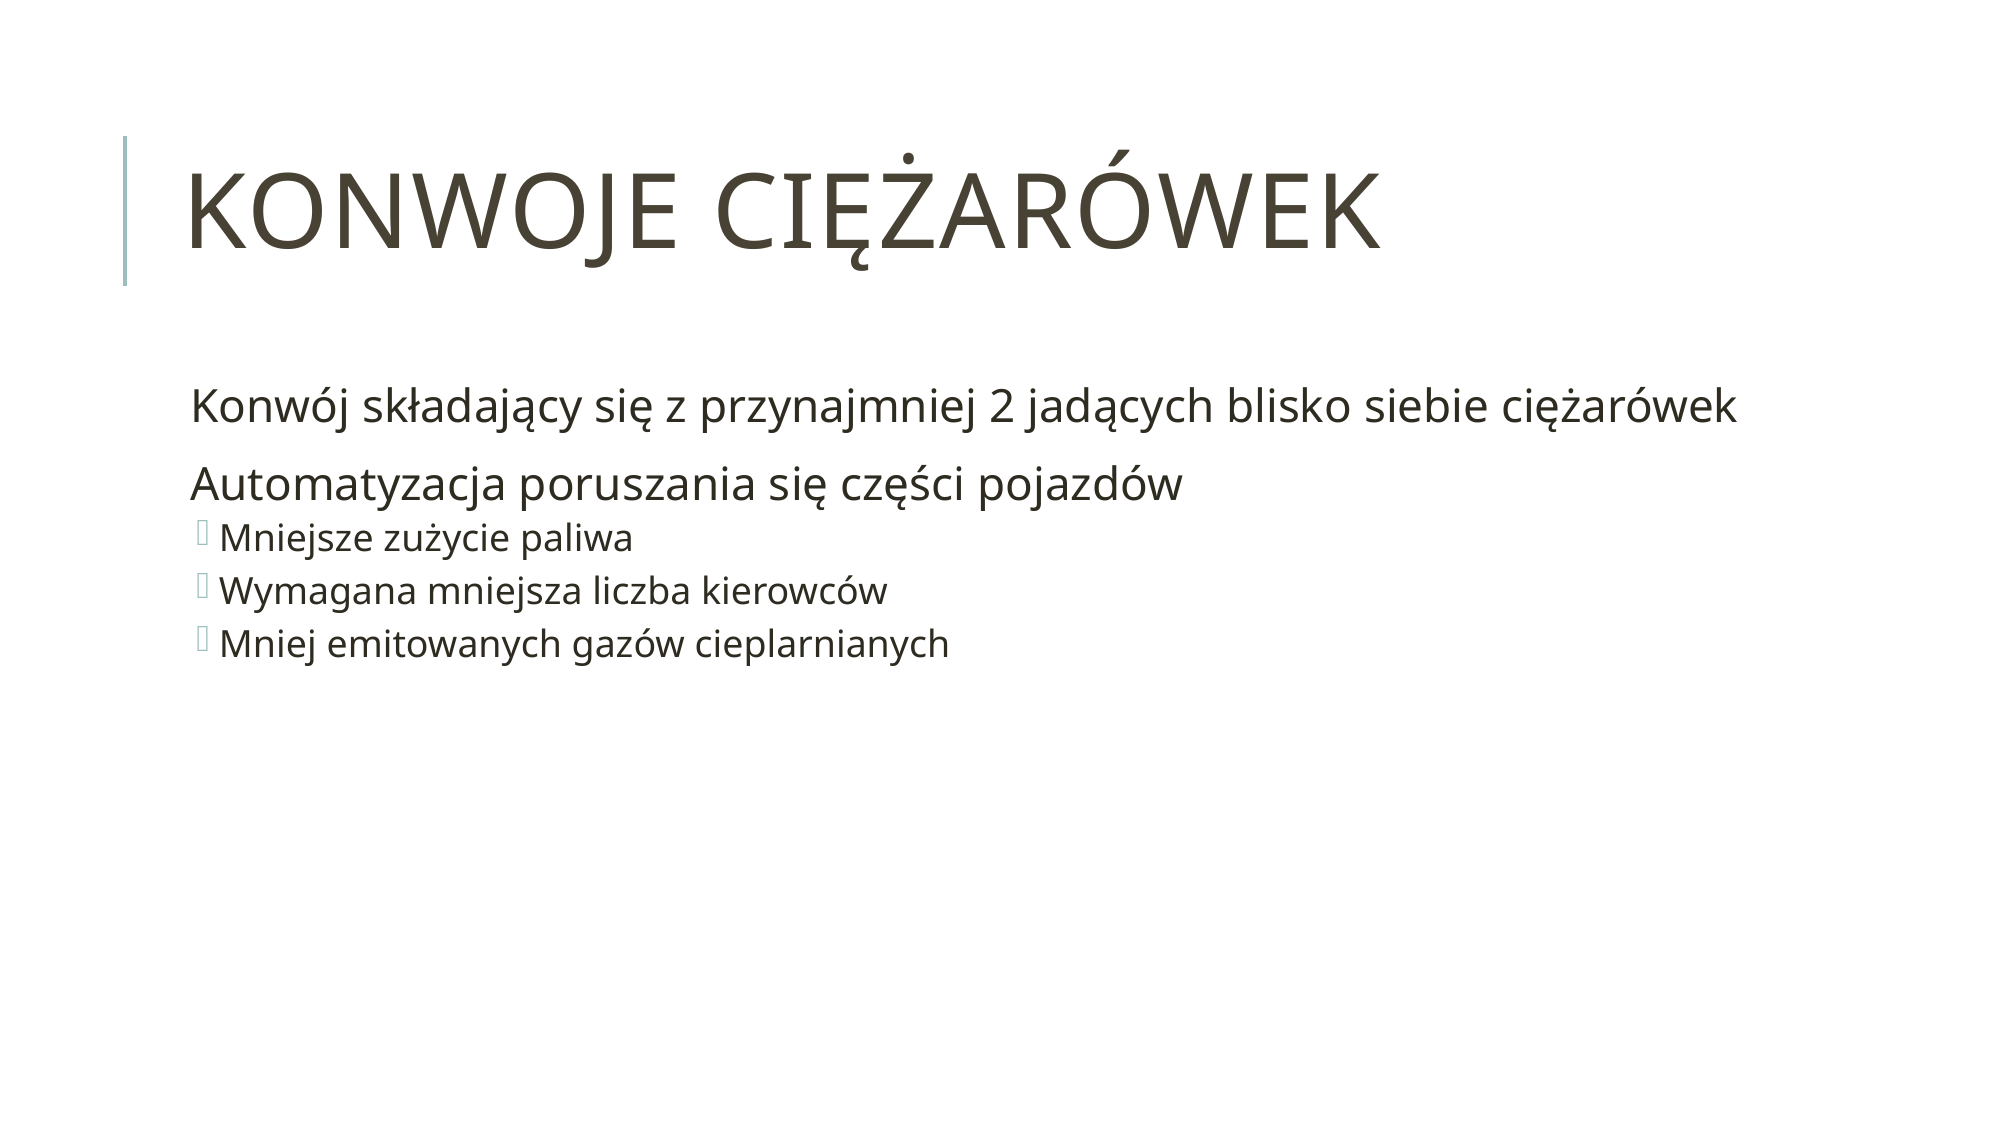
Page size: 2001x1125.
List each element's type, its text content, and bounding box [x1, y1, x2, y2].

title Konwoje ciężarówek [168, 96, 1763, 342]
list Konwój składający się z przynajmniej 2 jadących blisko siebie ciężarówek Automatyzacja poruszania się części pojazdów Mniejsze zużycie paliwa Wymagana mniejsza liczba kierowców Mniej emitowanych gazów cieplarnianych [168, 375, 1763, 1035]
